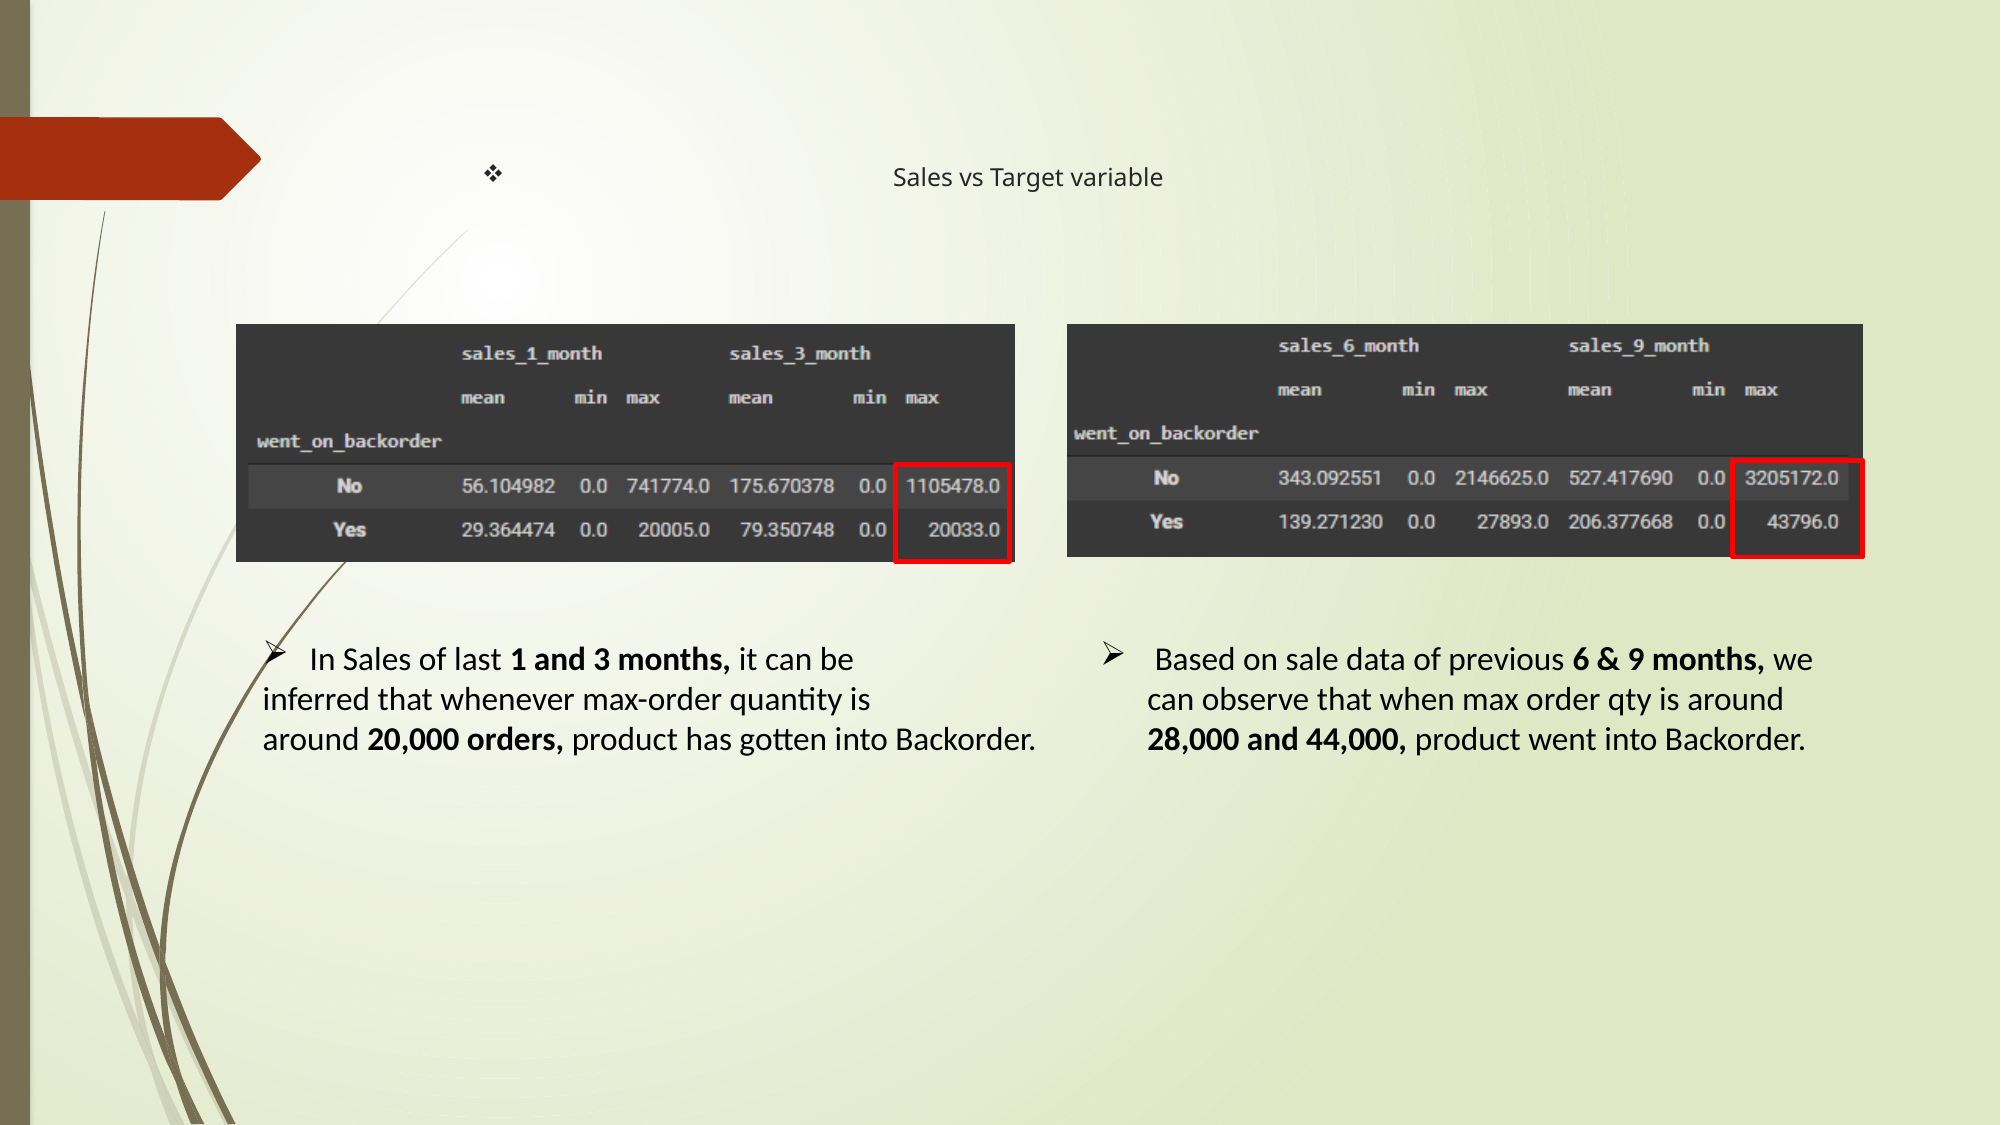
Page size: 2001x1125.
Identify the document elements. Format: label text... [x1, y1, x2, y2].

text_box Based on sale data of previous 6 & 9 months, we can observe that when max order qty is around 28,000 and 44,000, product went into Backorder. [1085, 629, 1863, 765]
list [236, 323, 1015, 562]
picture [1066, 323, 1863, 558]
text_box In Sales of last 1 and 3 months, it can be inferred that whenever max-order quantity is around 20,000 orders, product has gotten into Backorder. [248, 629, 1053, 765]
title Sales vs Target variable [305, 153, 1724, 200]
